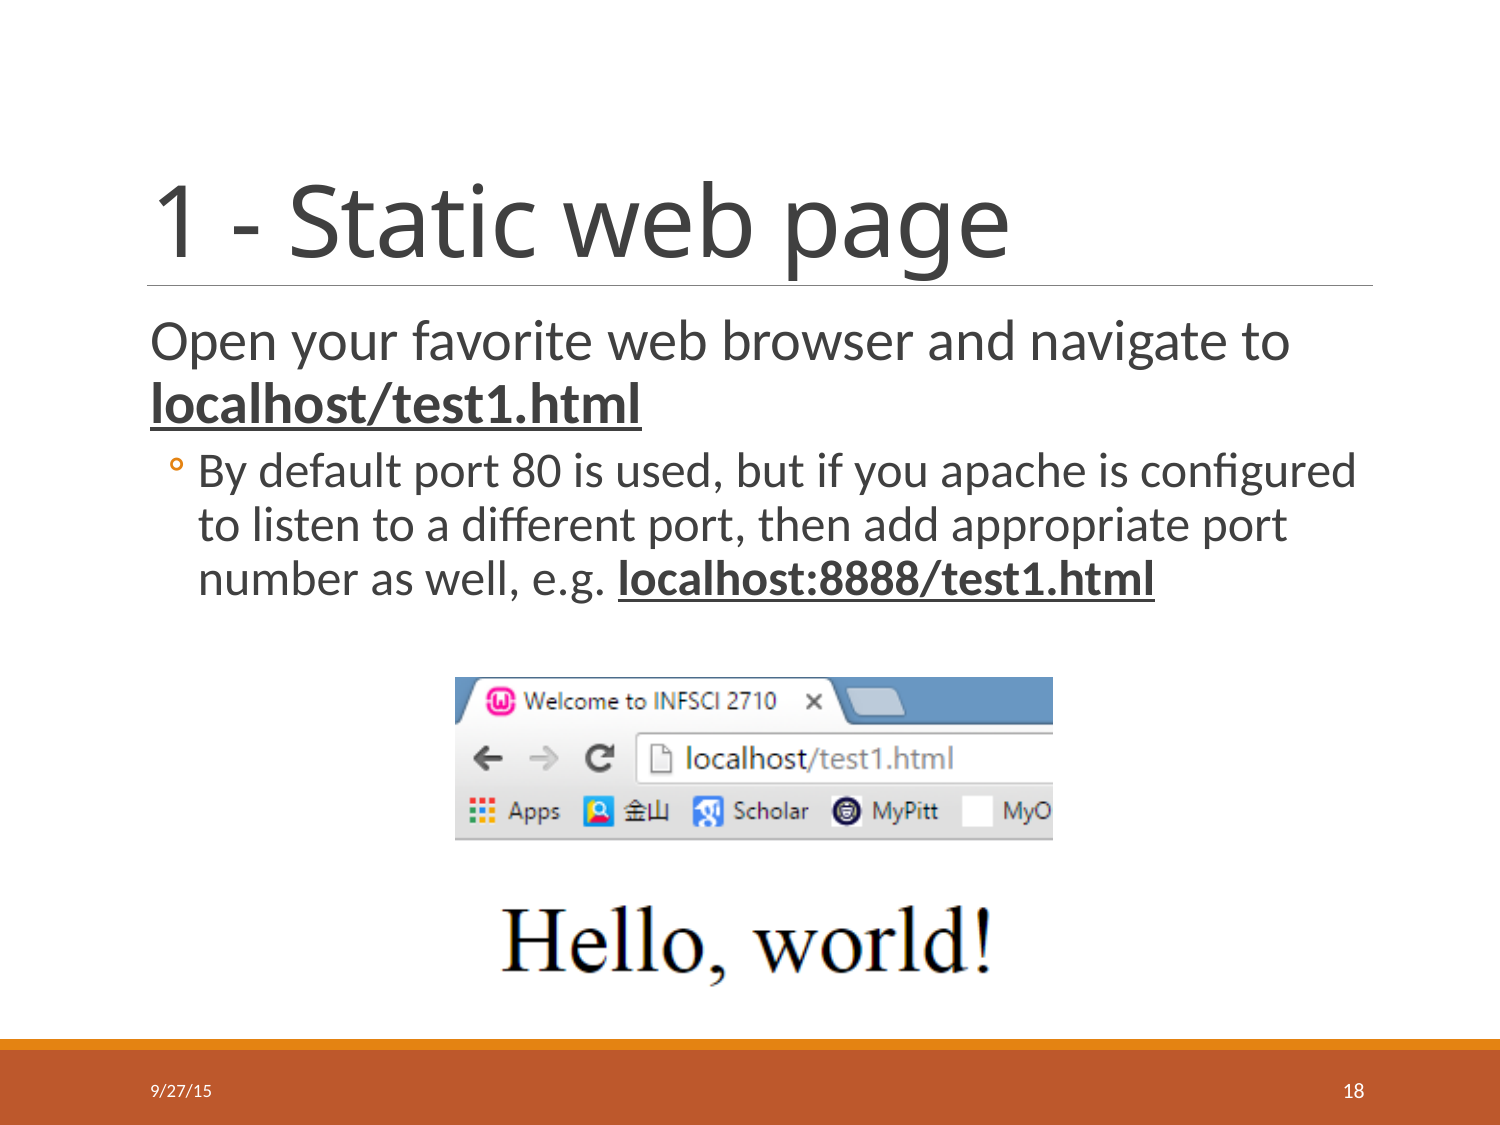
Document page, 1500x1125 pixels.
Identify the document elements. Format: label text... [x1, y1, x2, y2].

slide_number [135, 1059, 440, 1120]
list Open your favorite web browser and navigate to localhost/test1.html By default port 80 is used, but if you apache is configured to listen to a different port, then add appropriate port number as well, e.g. localhost:8888/test1.html [135, 302, 1373, 963]
picture [454, 676, 1053, 1034]
slide_number 18 [1218, 1059, 1380, 1120]
title 1 - Static web page [135, 47, 1373, 285]
